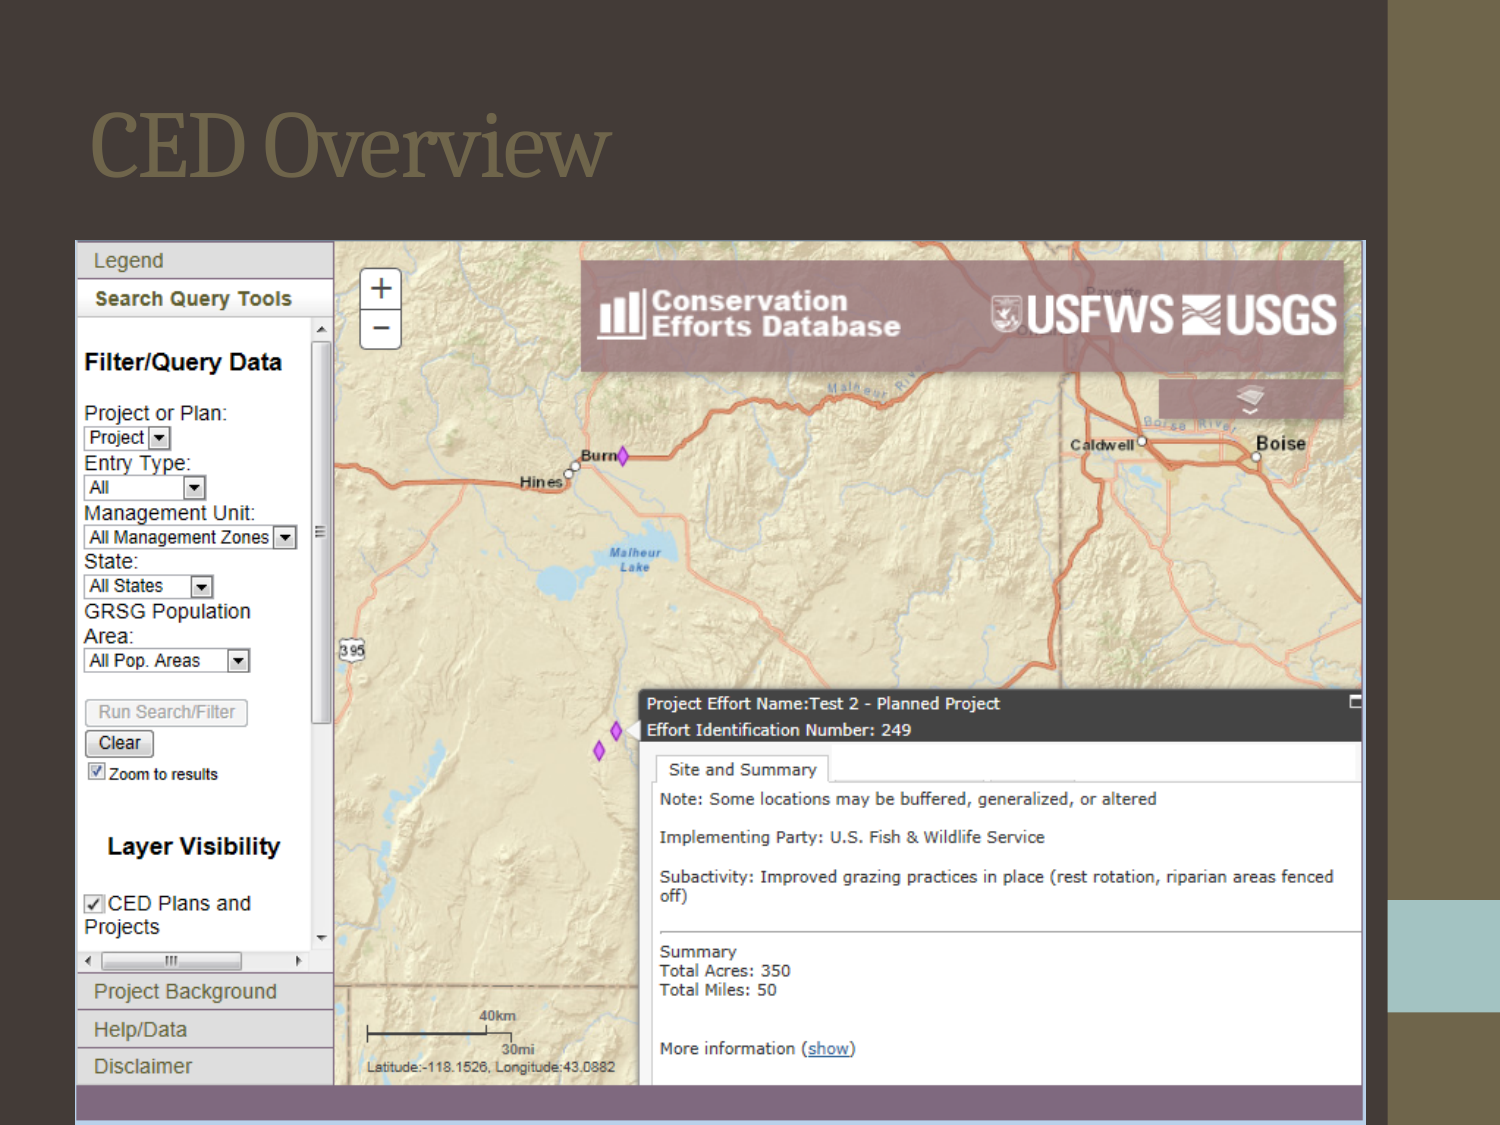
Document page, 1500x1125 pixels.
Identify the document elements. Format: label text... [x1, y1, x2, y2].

title CED Overview [75, 45, 1325, 233]
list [74, 239, 1367, 1125]
